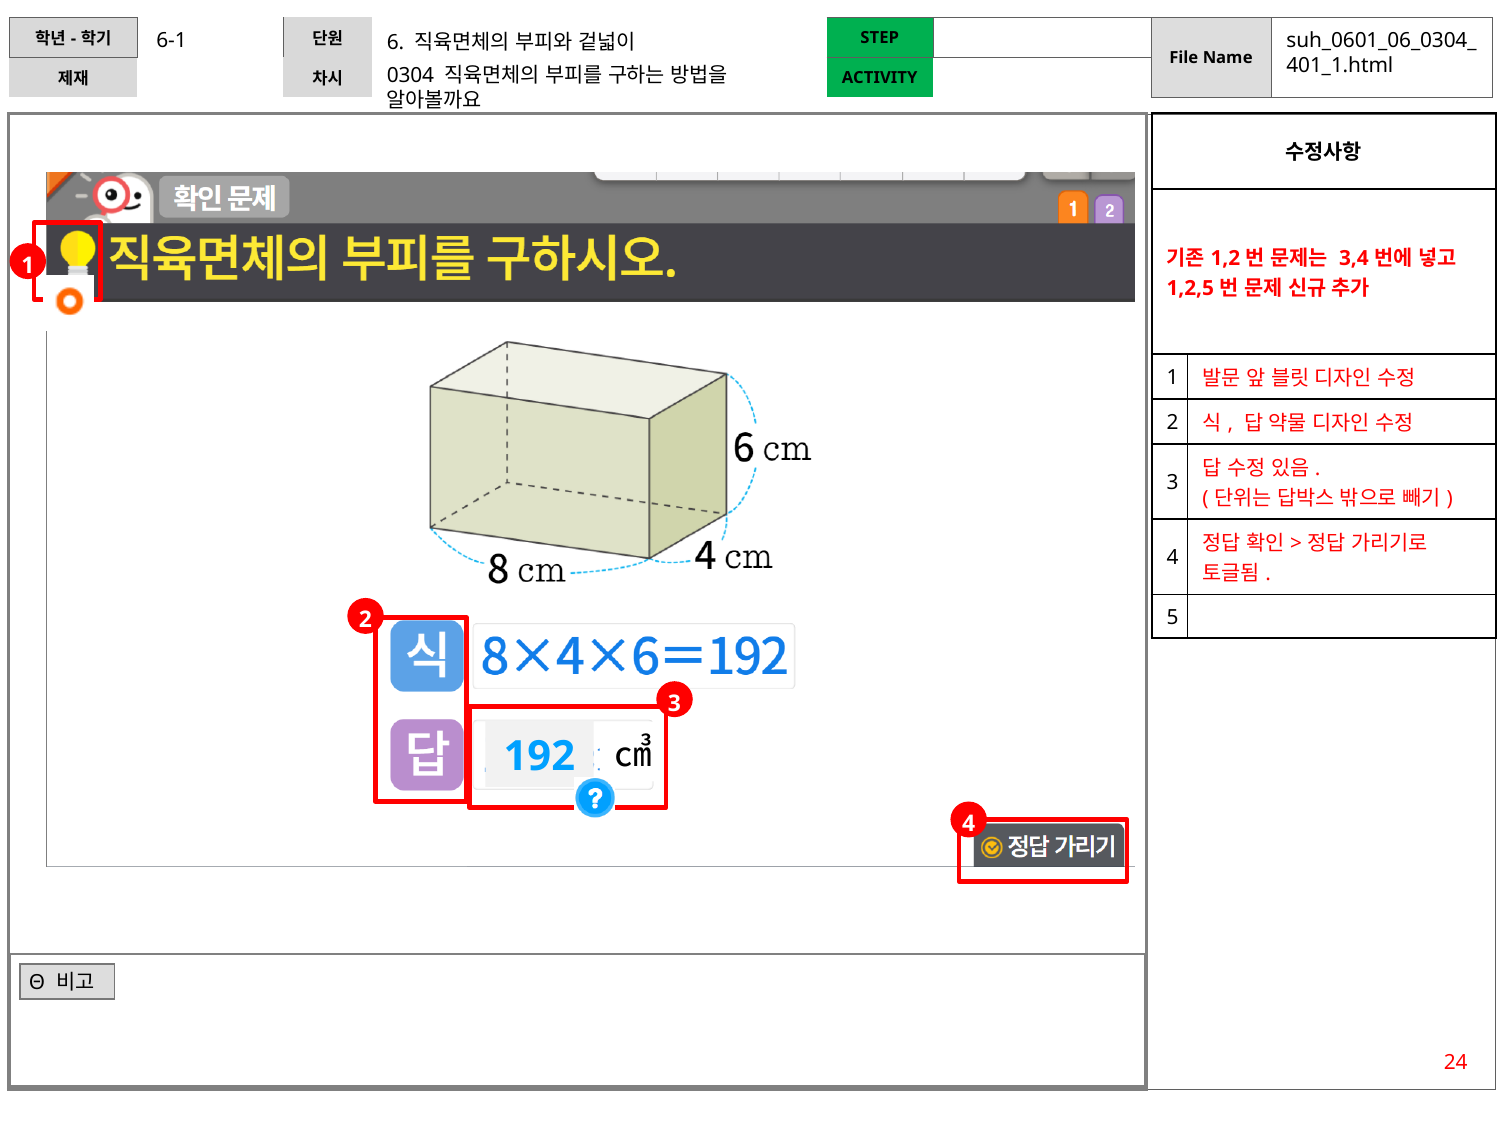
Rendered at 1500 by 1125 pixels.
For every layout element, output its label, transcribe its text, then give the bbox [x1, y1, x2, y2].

table_cell 기존1,2번 문제는 3,4번에 넣고 1,2,5번 문제 신규 추가 [1153, 190, 1495, 353]
table_cell 2 [1153, 400, 1187, 443]
text_box suh_0601_06_0304_401_1.html [1271, 18, 1500, 84]
text_box [32, 279, 38, 302]
text_box 6. 직육면체의 부피와 겉넓이 [372, 21, 715, 57]
table_cell [1188, 595, 1495, 637]
text_box 1 [7, 241, 40, 282]
table_cell 발문 앞 블릿 디자인 수정 [1188, 355, 1495, 398]
table_cell 4 [1153, 520, 1187, 594]
table_cell 5 [1153, 595, 1187, 637]
table_cell 1 [1153, 355, 1187, 398]
table_header 수정사항 [1153, 114, 1495, 188]
table_cell 식, 답 약물 디자인 수정 [1188, 400, 1495, 443]
table_cell 3 [1153, 445, 1187, 518]
text_box [32, 221, 40, 244]
table_cell 답 수정 있음. (단위는 답박스 밖으로 빼기) [1188, 445, 1495, 518]
text_box 0304 직육면체의 부피를 구하는 방법을 알아볼까요 [372, 54, 816, 102]
picture [42, 171, 1135, 868]
text_box [957, 875, 1129, 883]
table_cell 정답 확인>정답 가리기로 토글됨. [1188, 520, 1495, 594]
text_box 6-1 [141, 18, 284, 55]
